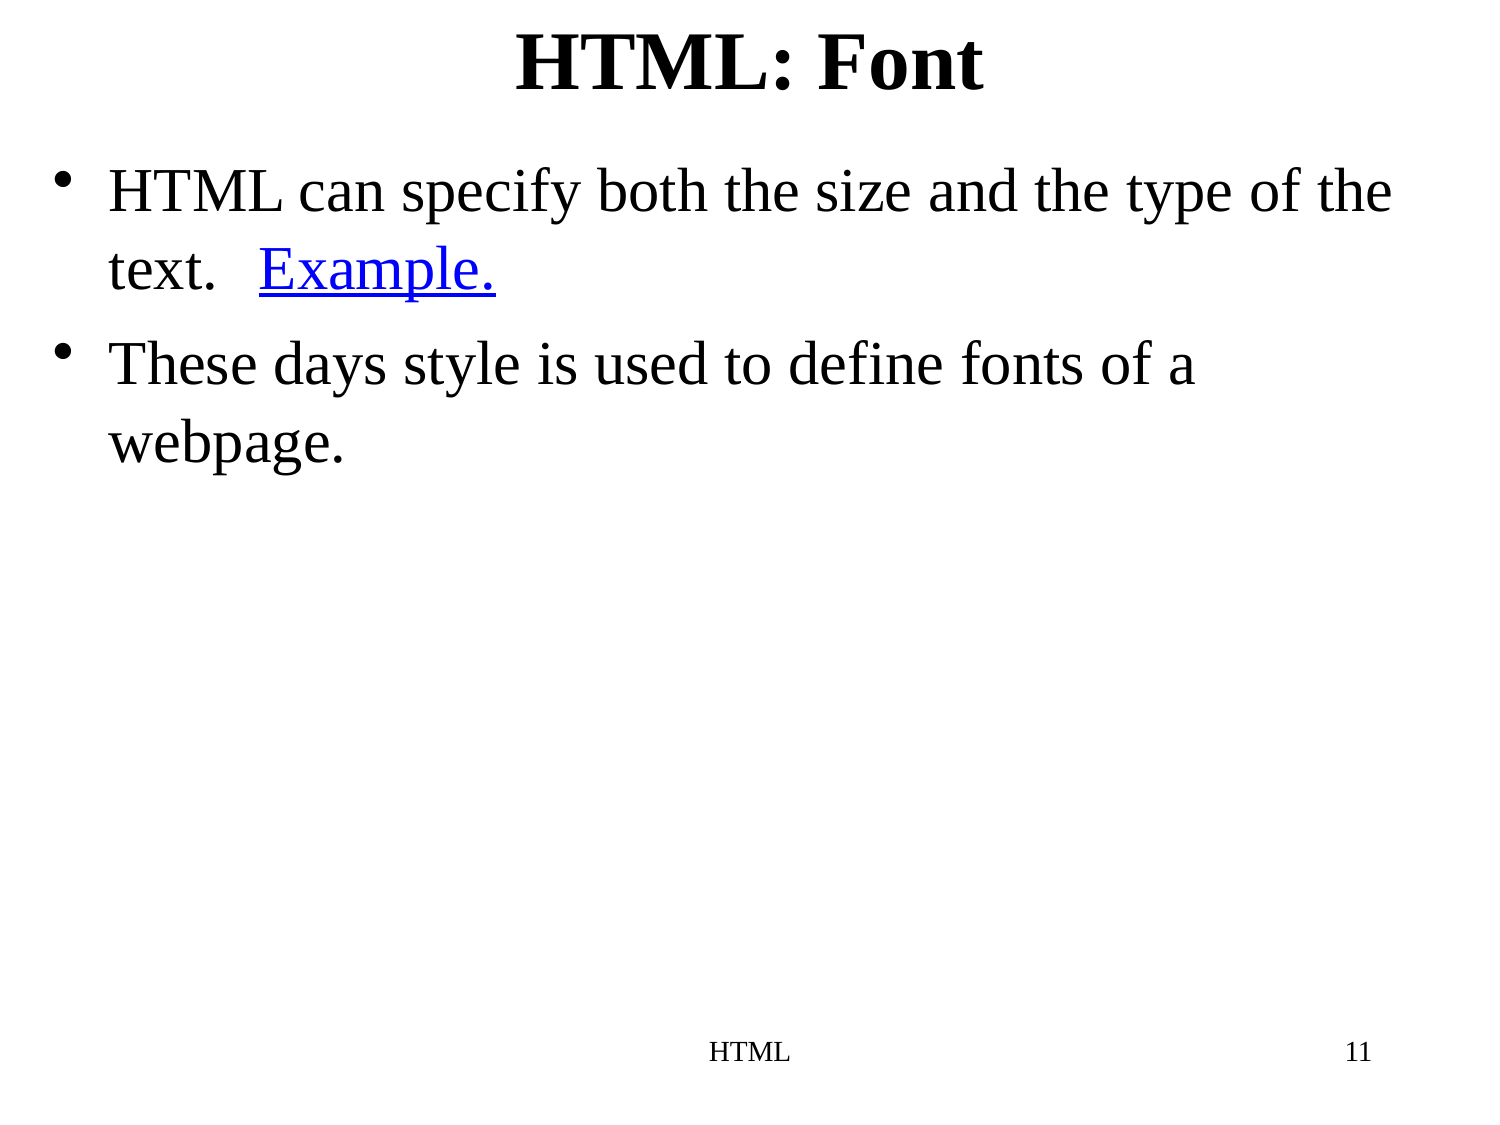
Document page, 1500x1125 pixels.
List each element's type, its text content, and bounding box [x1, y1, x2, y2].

footer HTML [512, 1024, 988, 1101]
slide_number 11 [1074, 1024, 1388, 1101]
title HTML: Font [112, 0, 1388, 137]
list HTML can specify both the size and the type of the text. Example. These days style is used to define fonts of a webpage. [37, 137, 1463, 1001]
